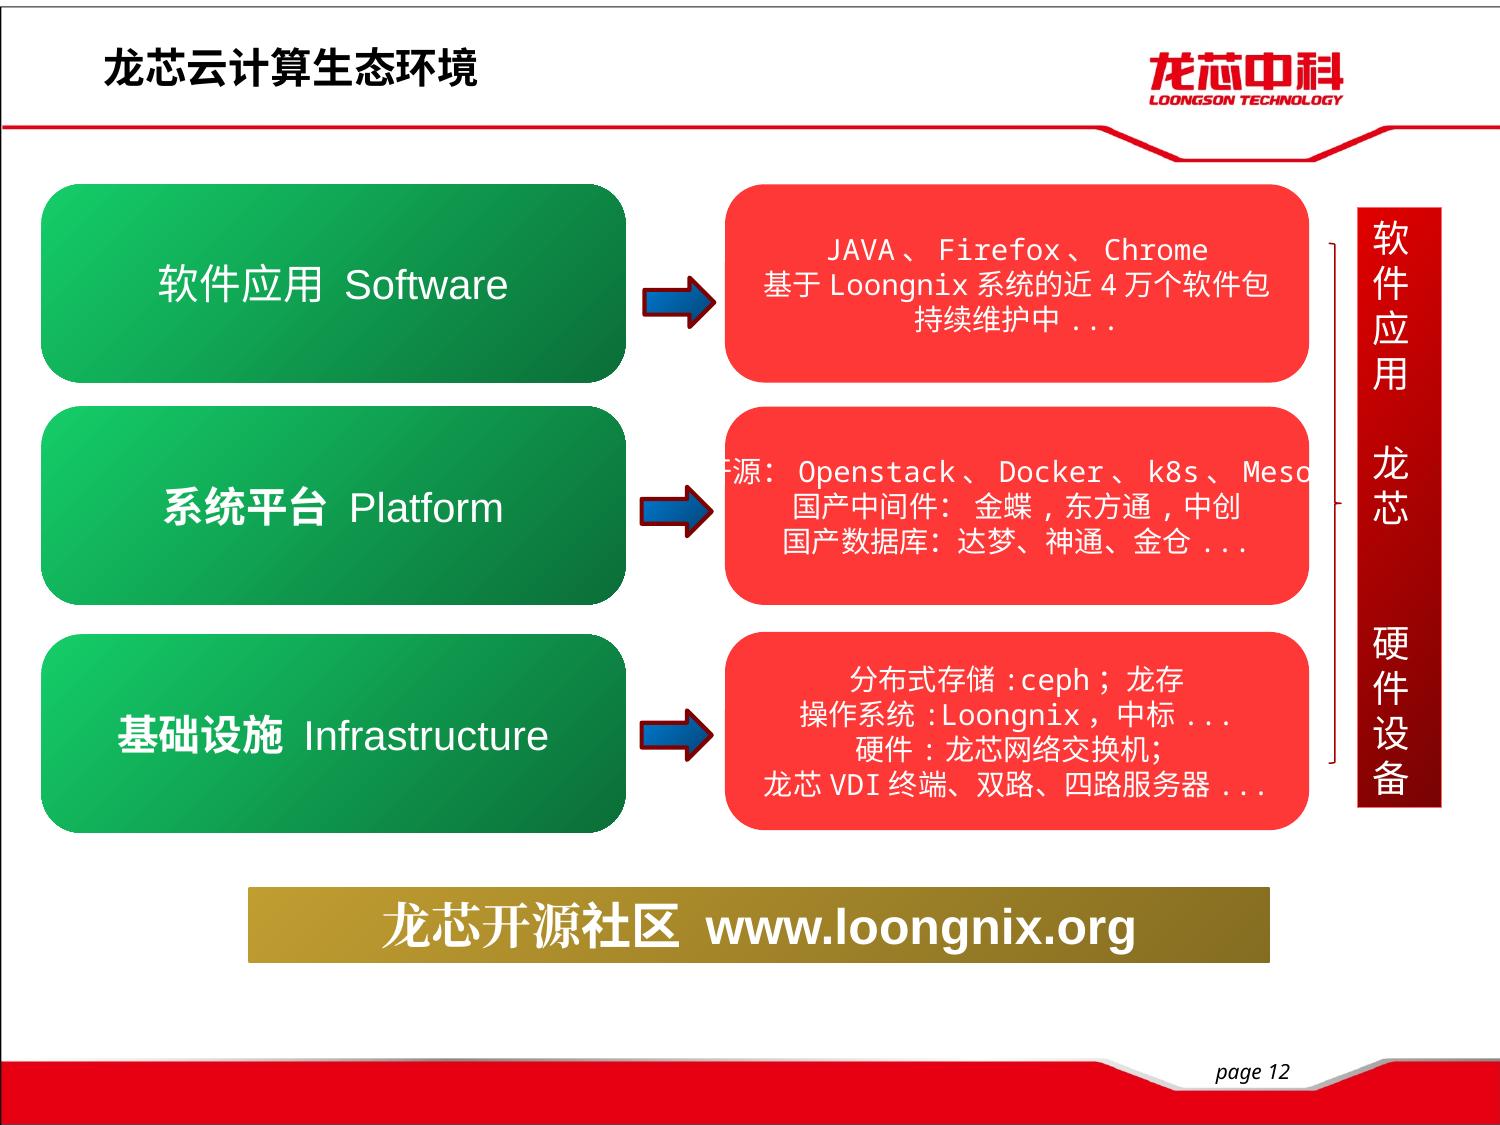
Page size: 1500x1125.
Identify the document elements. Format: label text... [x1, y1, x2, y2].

picture [0, 0, 1500, 1125]
text_box [639, 484, 714, 539]
text_box 软件应用 龙芯 硬件设备 [1357, 207, 1442, 808]
text_box 龙芯开源社区 www.loongnix.org [248, 887, 1270, 963]
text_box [41, 183, 626, 834]
text_box [1328, 242, 1342, 764]
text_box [724, 184, 1310, 831]
text_box [639, 708, 714, 762]
title 龙芯云计算生态环境 [88, 30, 1022, 103]
slide_number page [954, 1051, 1306, 1125]
text_box [642, 275, 717, 329]
